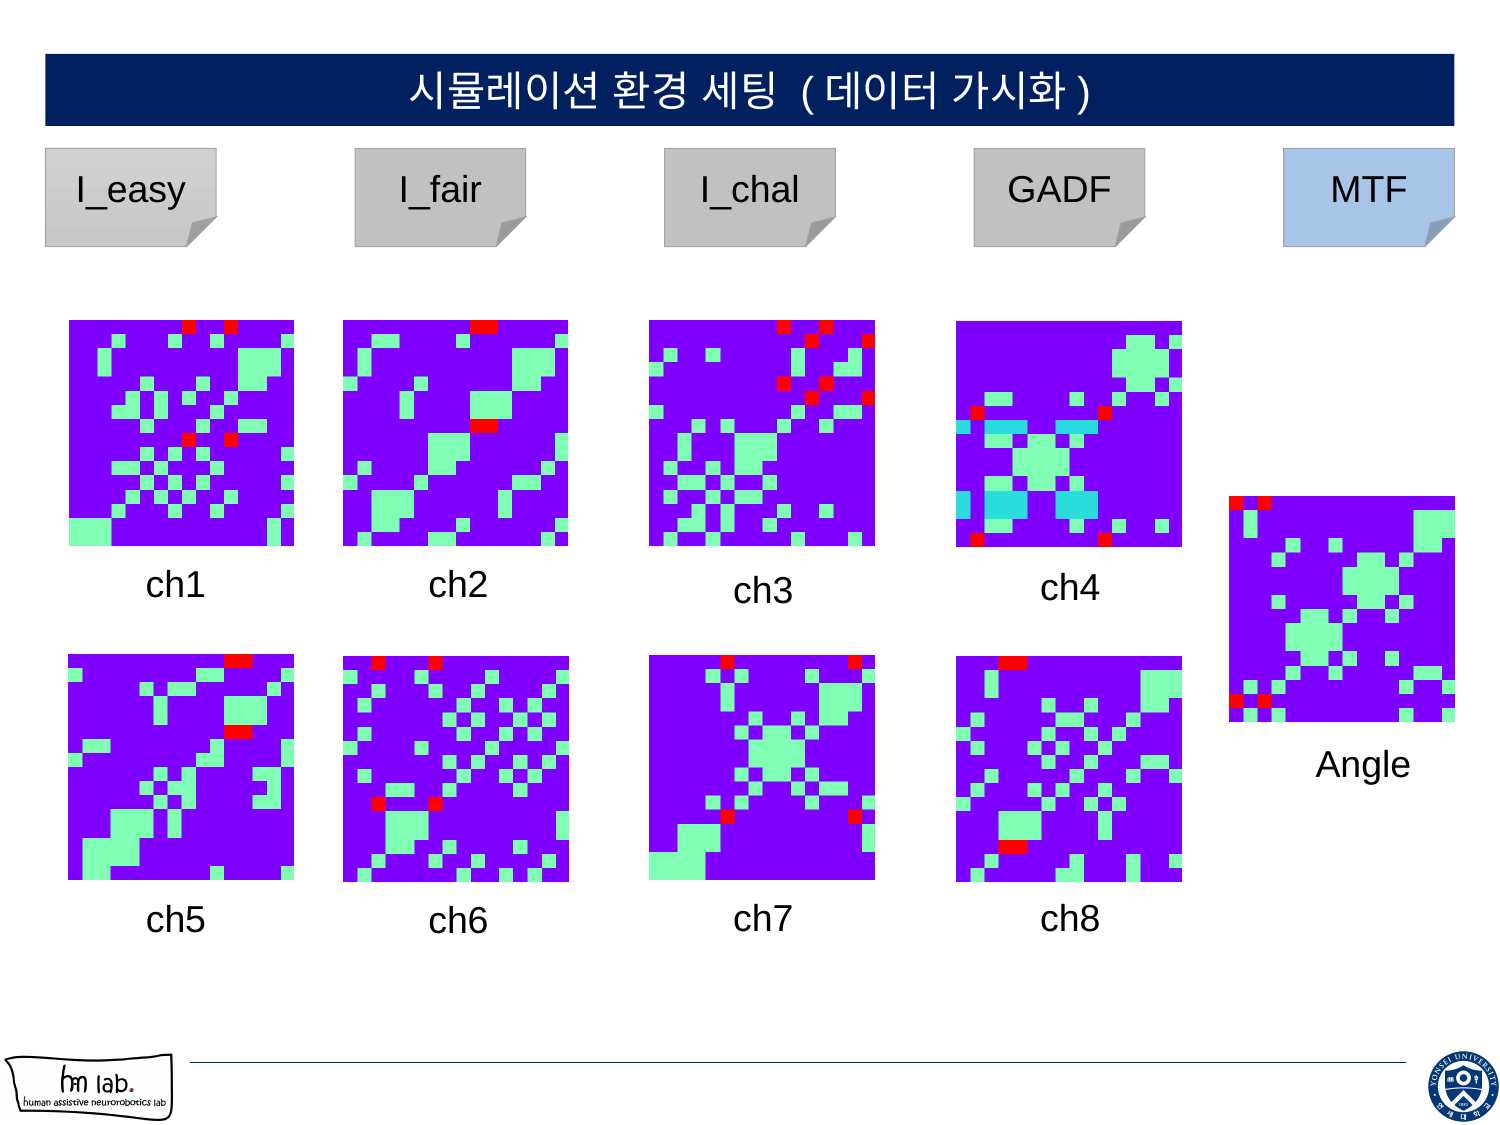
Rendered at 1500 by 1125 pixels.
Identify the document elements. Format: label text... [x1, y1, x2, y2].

text_box ch5 [131, 887, 222, 948]
text_box ch6 [413, 888, 504, 948]
text_box GADF [973, 147, 1147, 248]
text_box ch4 [1025, 555, 1116, 616]
picture [956, 321, 1182, 547]
picture [68, 320, 294, 546]
text_box MTF [1283, 147, 1457, 248]
text_box ch7 [718, 886, 809, 947]
text_box ch8 [1025, 886, 1116, 947]
picture [649, 320, 875, 546]
text_box ch3 [718, 559, 809, 619]
text_box I_easy [44, 147, 218, 248]
picture [342, 320, 568, 546]
picture [1229, 496, 1455, 722]
picture [343, 656, 569, 882]
picture [68, 654, 294, 880]
picture [956, 656, 1182, 882]
text_box Angle [1300, 732, 1427, 793]
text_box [2, 1051, 1499, 1122]
text_box ch2 [413, 552, 504, 612]
text_box 시뮬레이션 환경 세팅 (데이터 가시화) [45, 53, 1455, 126]
text_box I_chal [664, 147, 838, 248]
text_box ch1 [130, 552, 221, 612]
text_box I_fair [354, 147, 528, 248]
picture [649, 655, 875, 881]
